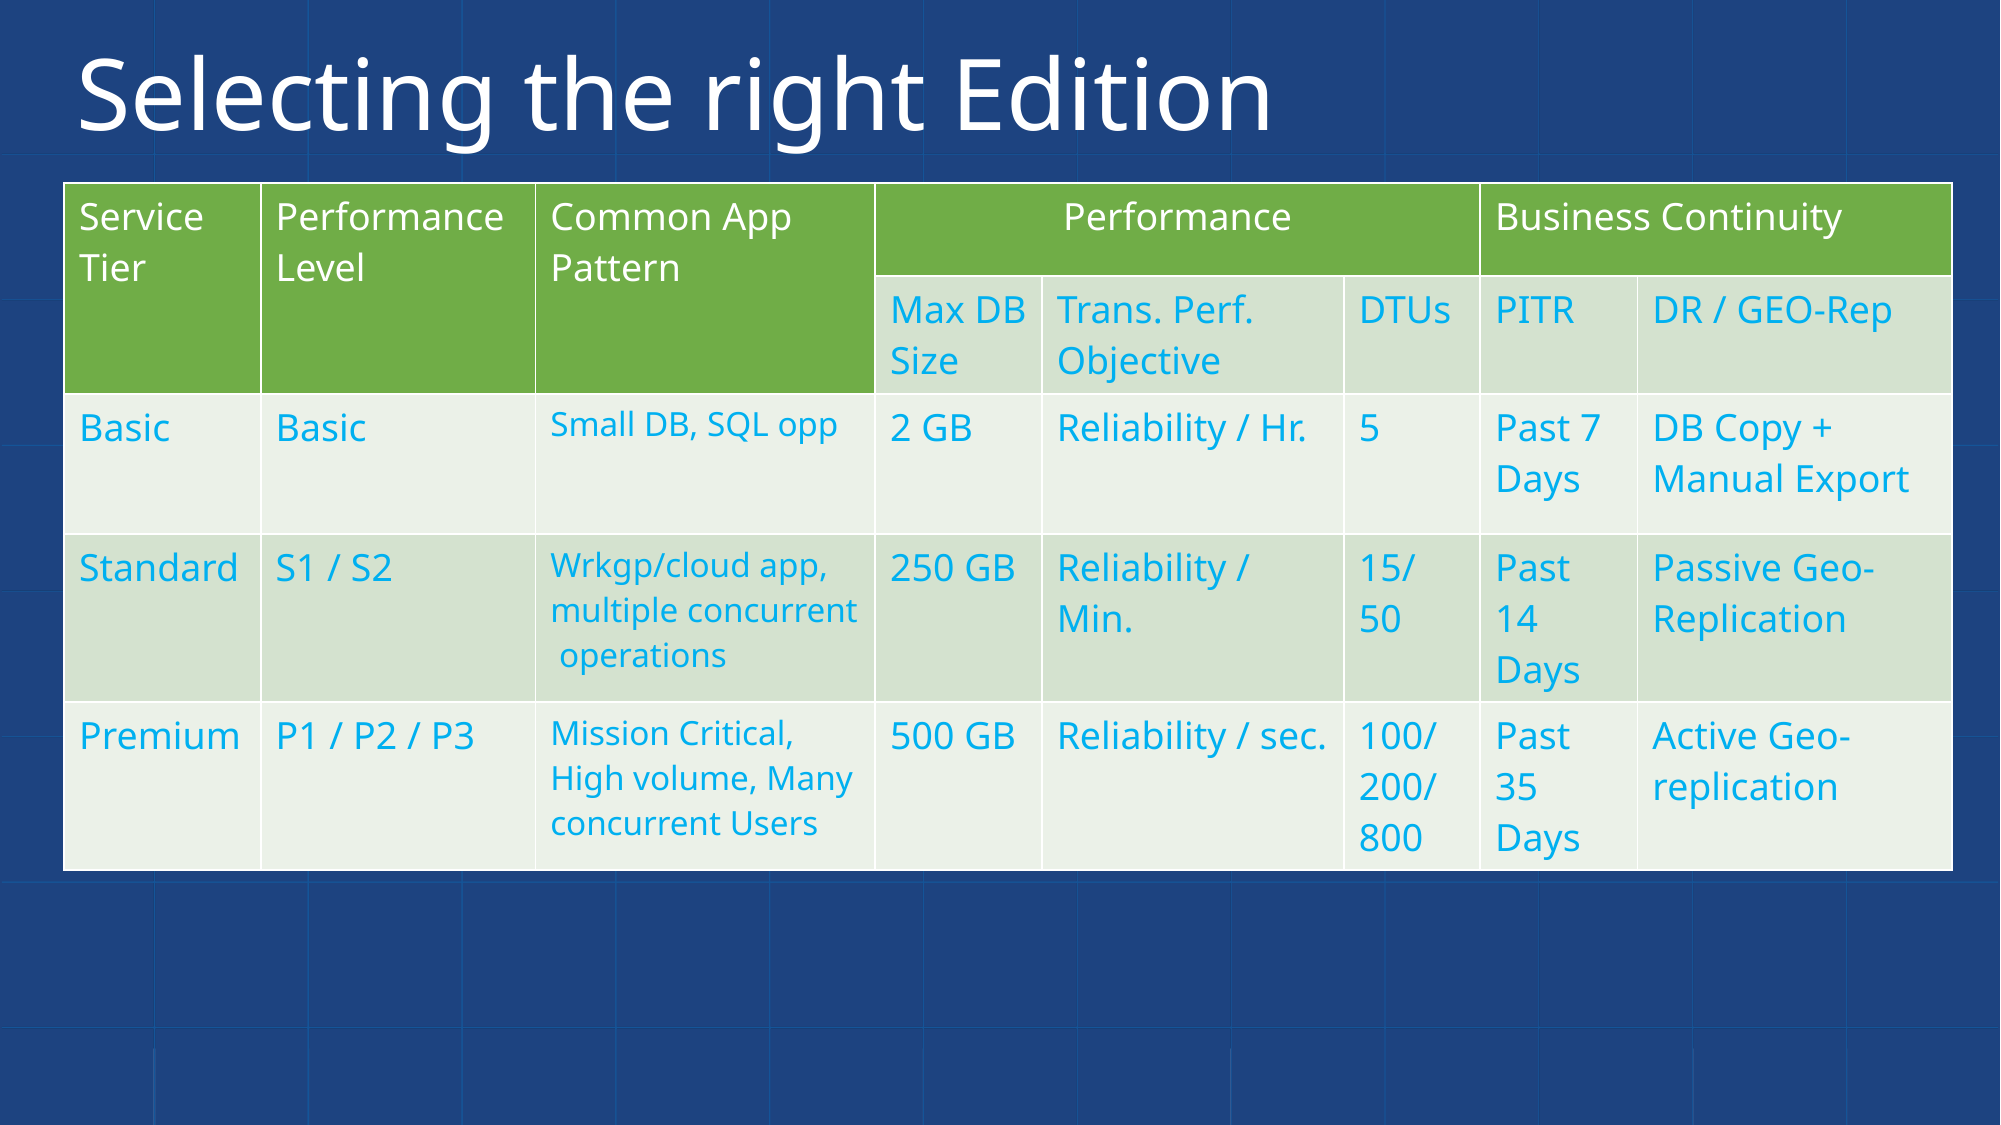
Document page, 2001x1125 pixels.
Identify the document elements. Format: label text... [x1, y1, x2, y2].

table_cell P1 / P2 / P3 [262, 703, 535, 869]
table_header Business Continuity [1481, 184, 1951, 275]
table_cell Reliability / sec. [1043, 703, 1343, 869]
table_cell Mission Critical, High volume, Many concurrent Users [536, 703, 874, 869]
table_cell Premium [65, 703, 260, 869]
table_cell Active Geo-replication [1638, 703, 1951, 869]
table_cell 250 GB [876, 535, 1041, 701]
table_cell Past 14 Days [1481, 535, 1637, 701]
table_header Service Tier [65, 184, 260, 393]
table_cell DTUs [1345, 277, 1479, 393]
table_cell 2 GB [876, 395, 1041, 533]
table_cell 100/ 200/ 800 [1345, 703, 1479, 869]
table_cell Trans. Perf. Objective [1043, 277, 1343, 393]
table_header Performance Level [262, 184, 535, 393]
table_cell S1 / S2 [262, 535, 535, 701]
table_cell Past 35 Days [1481, 703, 1637, 869]
table_cell Wrkgp/cloud app, multiple concurrent operations [536, 535, 874, 701]
title Selecting the right Edition [60, 37, 1830, 161]
table_cell 15/ 50 [1345, 535, 1479, 701]
table_cell PITR [1481, 277, 1637, 393]
table_cell Basic [65, 395, 260, 533]
picture [1, 0, 1999, 1125]
table_cell DR / GEO-Rep [1638, 277, 1951, 393]
table_cell Standard [65, 535, 260, 701]
table_cell Passive Geo-Replication [1638, 535, 1951, 701]
table_cell Reliability / Min. [1043, 535, 1343, 701]
table_cell DB Copy + Manual Export [1638, 395, 1951, 533]
table_header Performance [876, 184, 1479, 275]
table_cell Basic [262, 395, 535, 533]
table_cell 500 GB [876, 703, 1041, 869]
table_cell Max DB Size [876, 277, 1041, 393]
table_cell Past 7 Days [1481, 395, 1637, 533]
table_cell Small DB, SQL opp [536, 395, 874, 533]
table_cell Reliability / Hr. [1043, 395, 1343, 533]
table_header Common App Pattern [536, 184, 874, 393]
table_cell 5 [1345, 395, 1479, 533]
